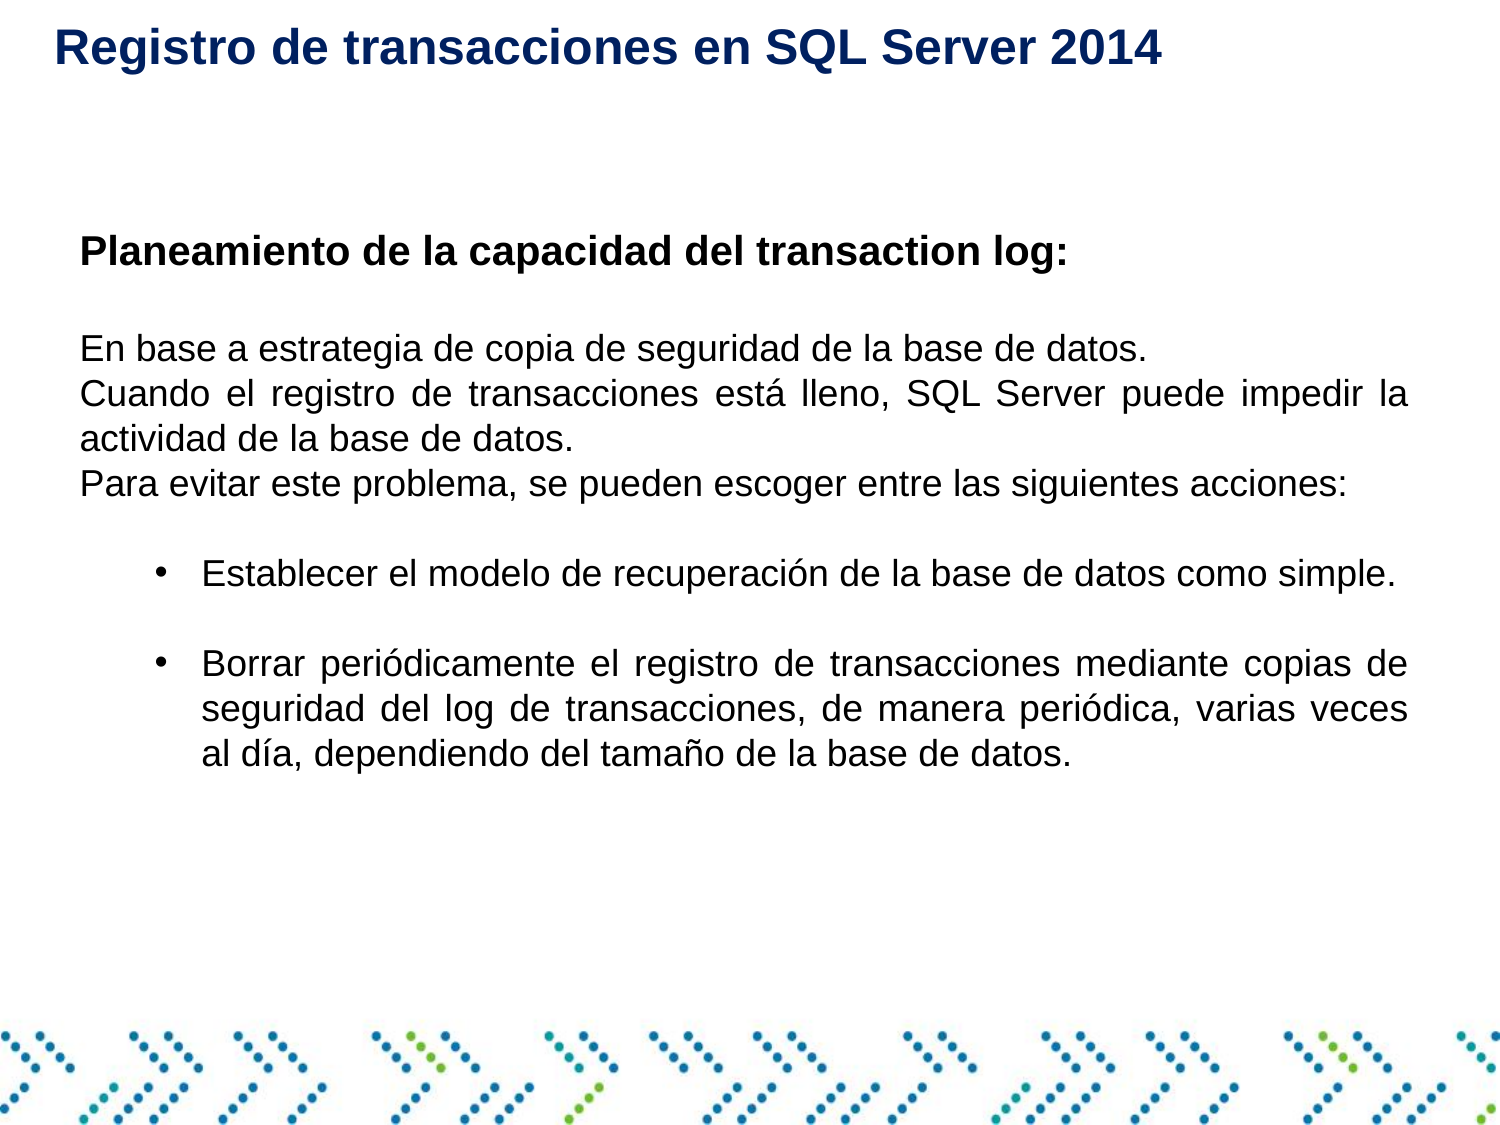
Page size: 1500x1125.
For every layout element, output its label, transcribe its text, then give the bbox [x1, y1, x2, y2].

text_box Planeamiento de la capacidad del transaction log: En base a estrategia de copia de seguridad de la base de datos. Cuando el registro de transacciones está lleno, SQL Server puede impedir la actividad de la base de datos. Para evitar este problema, se pueden escoger entre las siguientes acciones: Establecer el modelo de recuperación de la base de datos como simple. Borrar periódicamente el registro de transacciones mediante copias de seguridad del log de transacciones, de manera periódica, varias veces al día, dependiendo del tamaño de la base de datos. [64, 216, 1424, 827]
text_box Registro de transacciones en SQL Server 2014 [40, 7, 1365, 82]
picture [0, 0, 1500, 1125]
